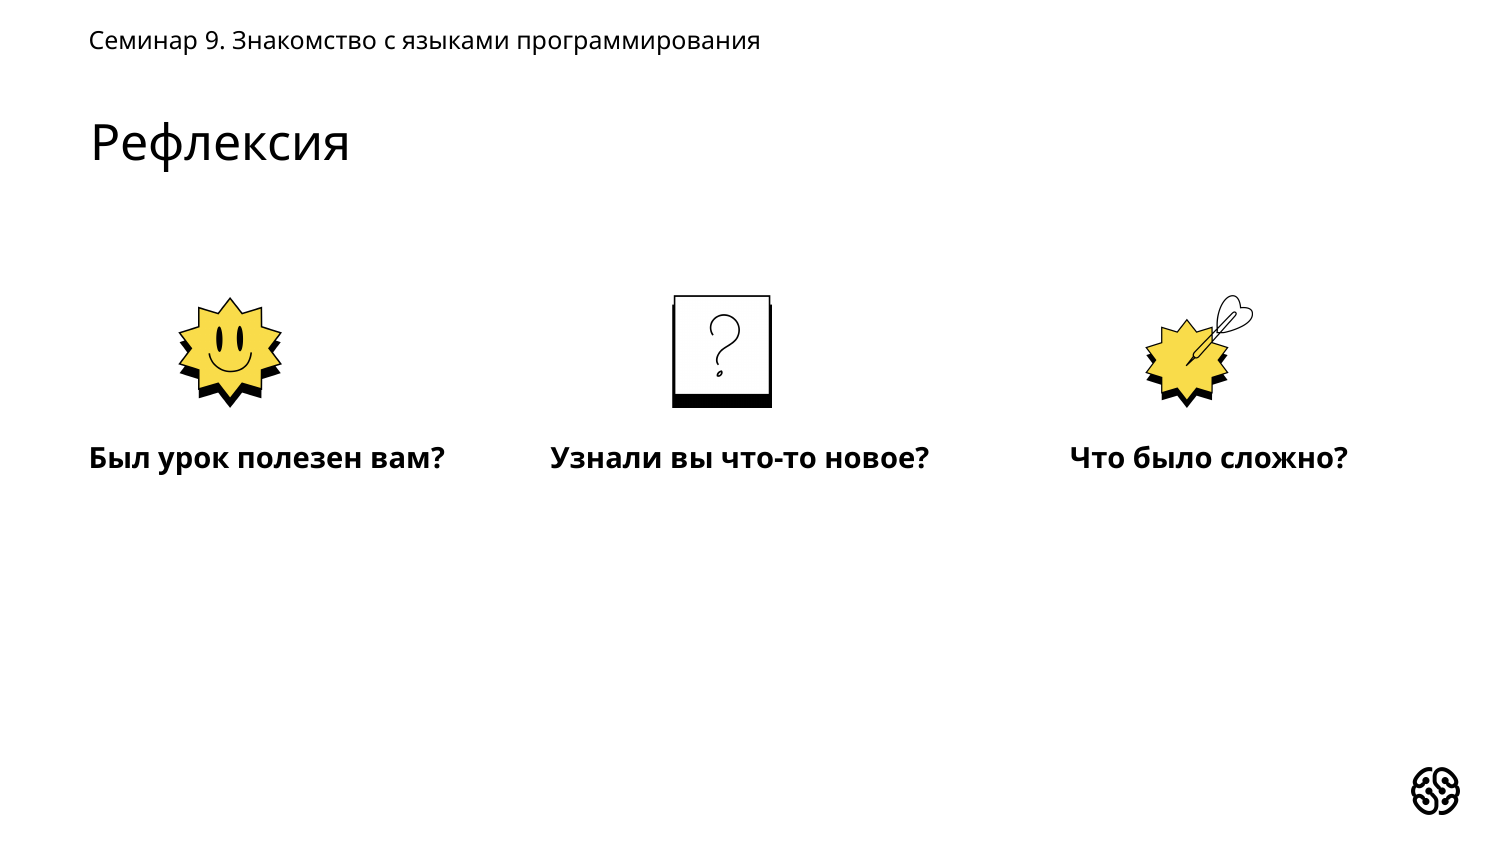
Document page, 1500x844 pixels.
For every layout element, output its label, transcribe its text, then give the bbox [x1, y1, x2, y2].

subtitle Семинар 9. Знакомство с языками программирования [88, 24, 1412, 84]
picture [178, 294, 282, 408]
picture [1145, 294, 1253, 408]
text_box Был урок полезен вам? [88, 436, 491, 475]
title Рефлексия [90, 28, 1413, 171]
text_box Узнали вы что-то новое? [550, 436, 953, 475]
picture [1411, 767, 1460, 815]
picture [671, 294, 773, 408]
text_box Что было сложно? [1068, 436, 1471, 475]
